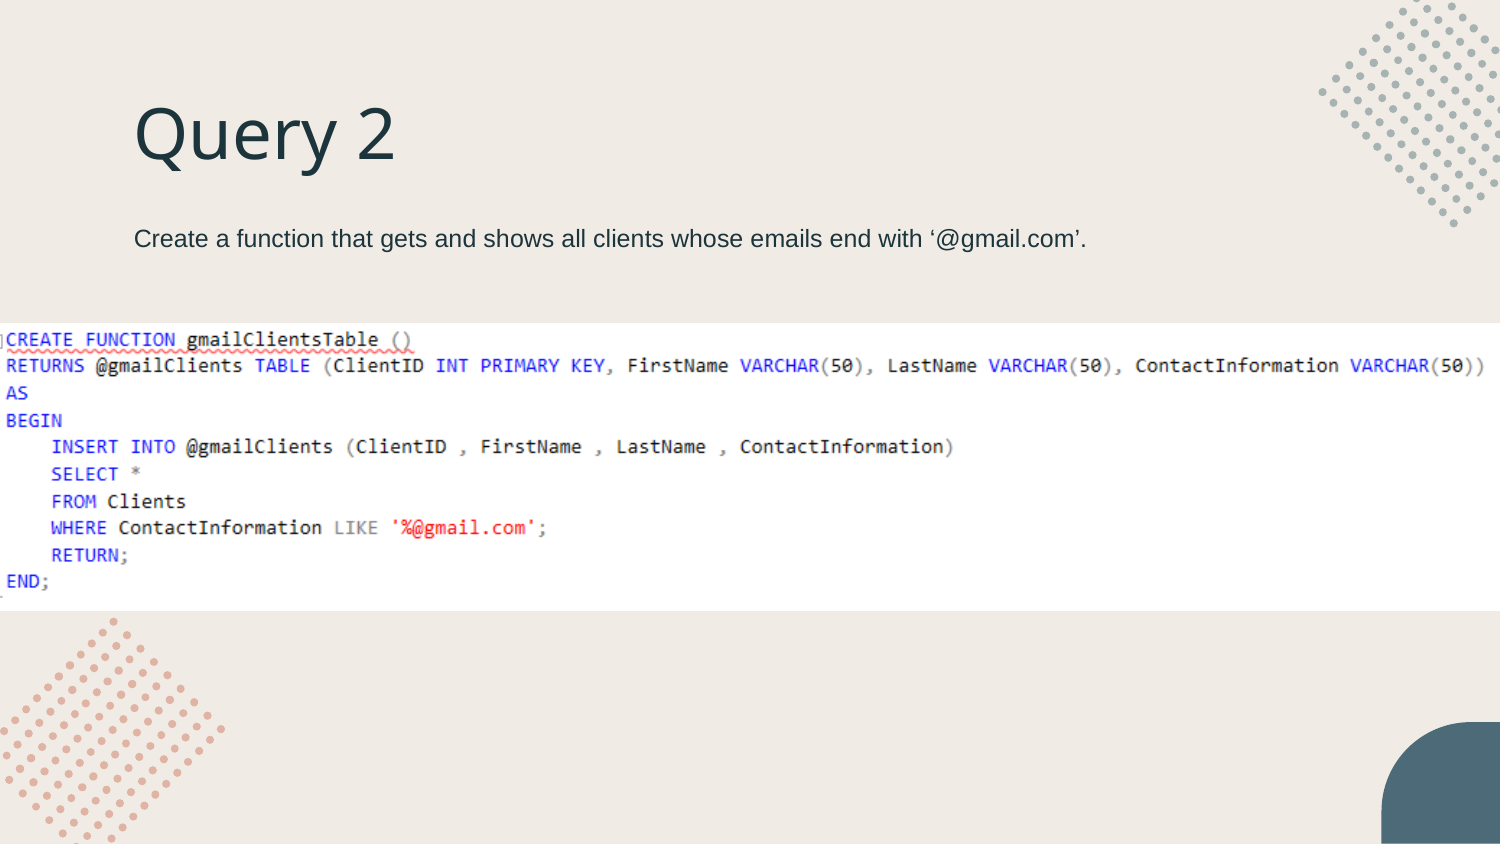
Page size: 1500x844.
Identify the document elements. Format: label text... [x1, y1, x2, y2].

picture [0, 323, 1500, 611]
list Create a function that gets and shows all clients whose emails end with ‘@gmail.com’. [118, 218, 1340, 321]
title Query 2 [118, 90, 1312, 196]
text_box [1317, 0, 1500, 229]
